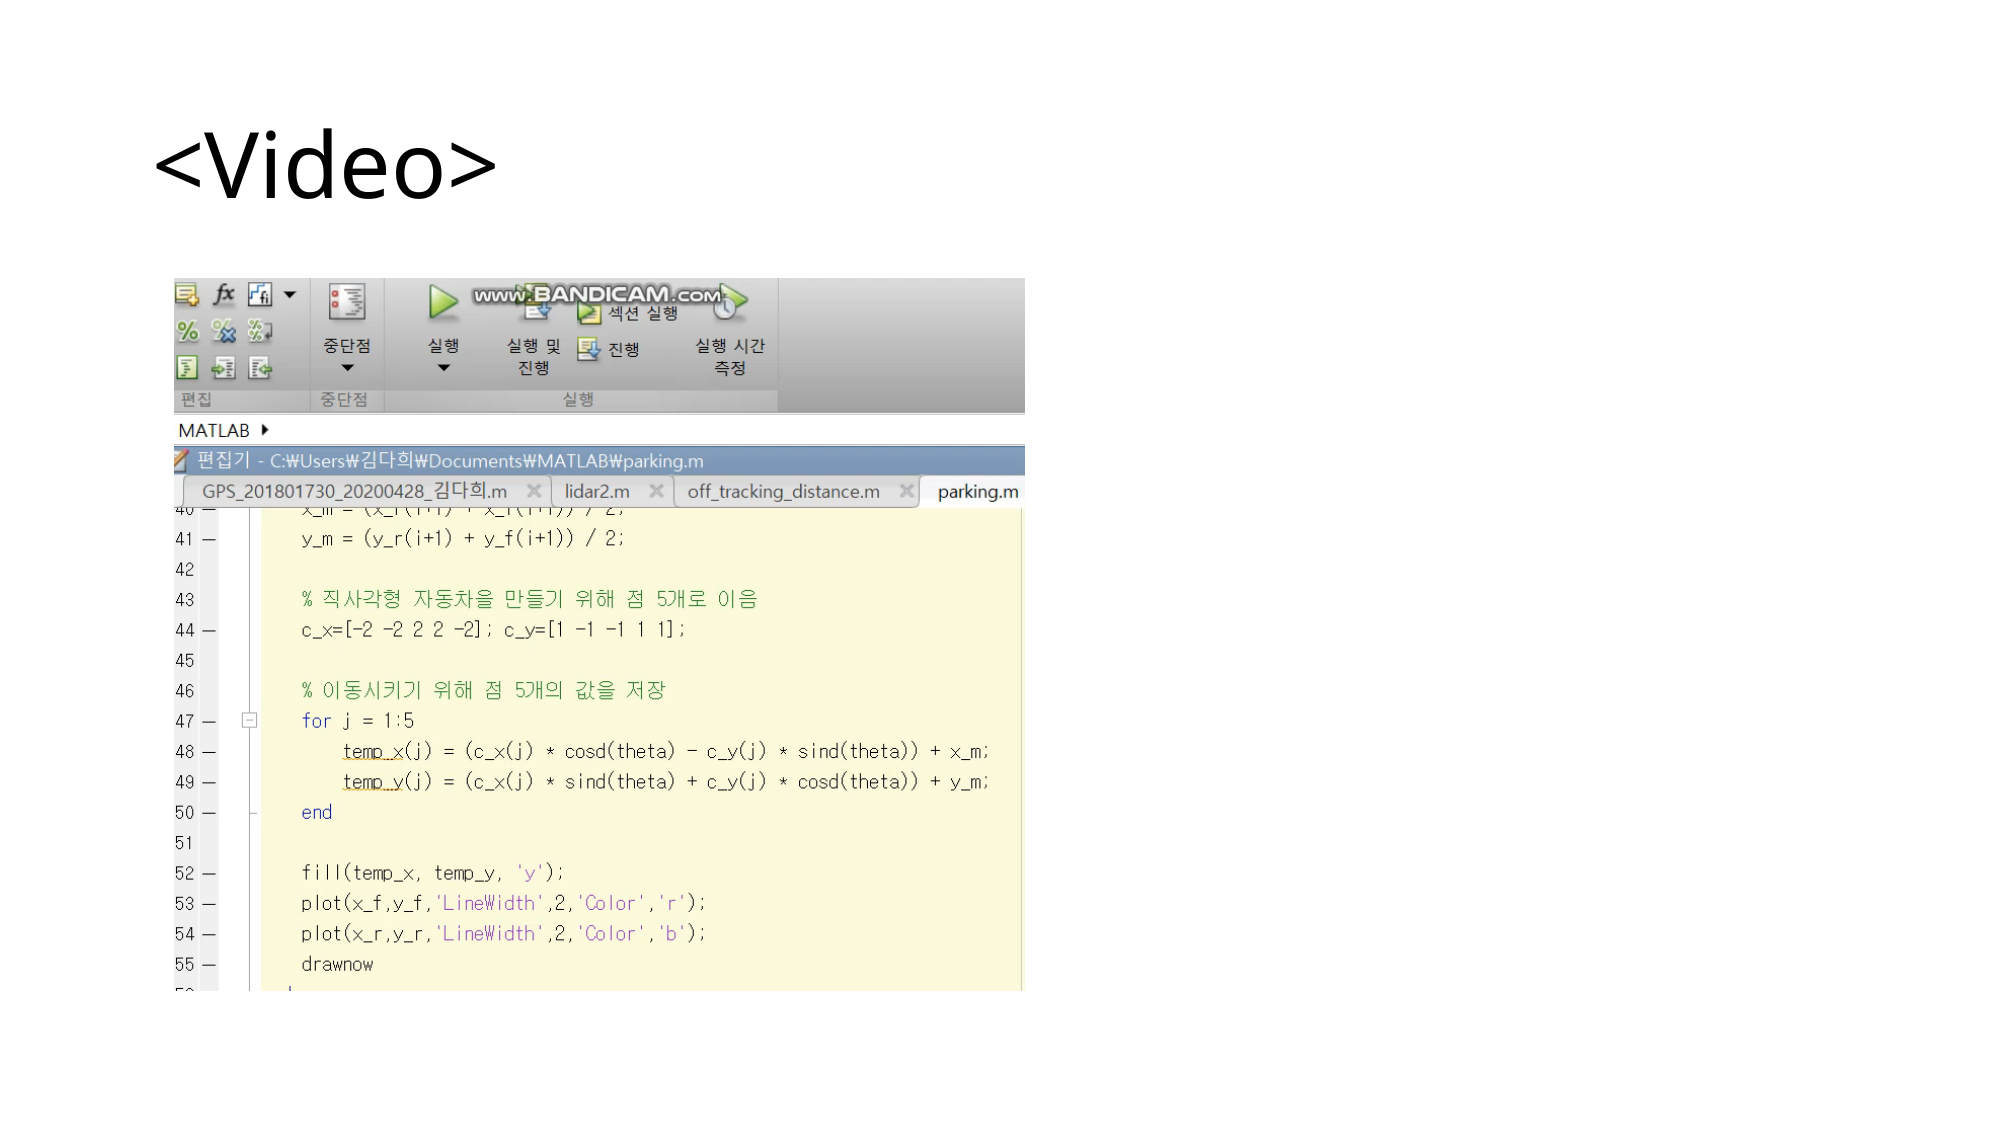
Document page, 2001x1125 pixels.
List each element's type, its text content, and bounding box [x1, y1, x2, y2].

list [173, 277, 1026, 992]
title <Video> [137, 59, 1863, 278]
